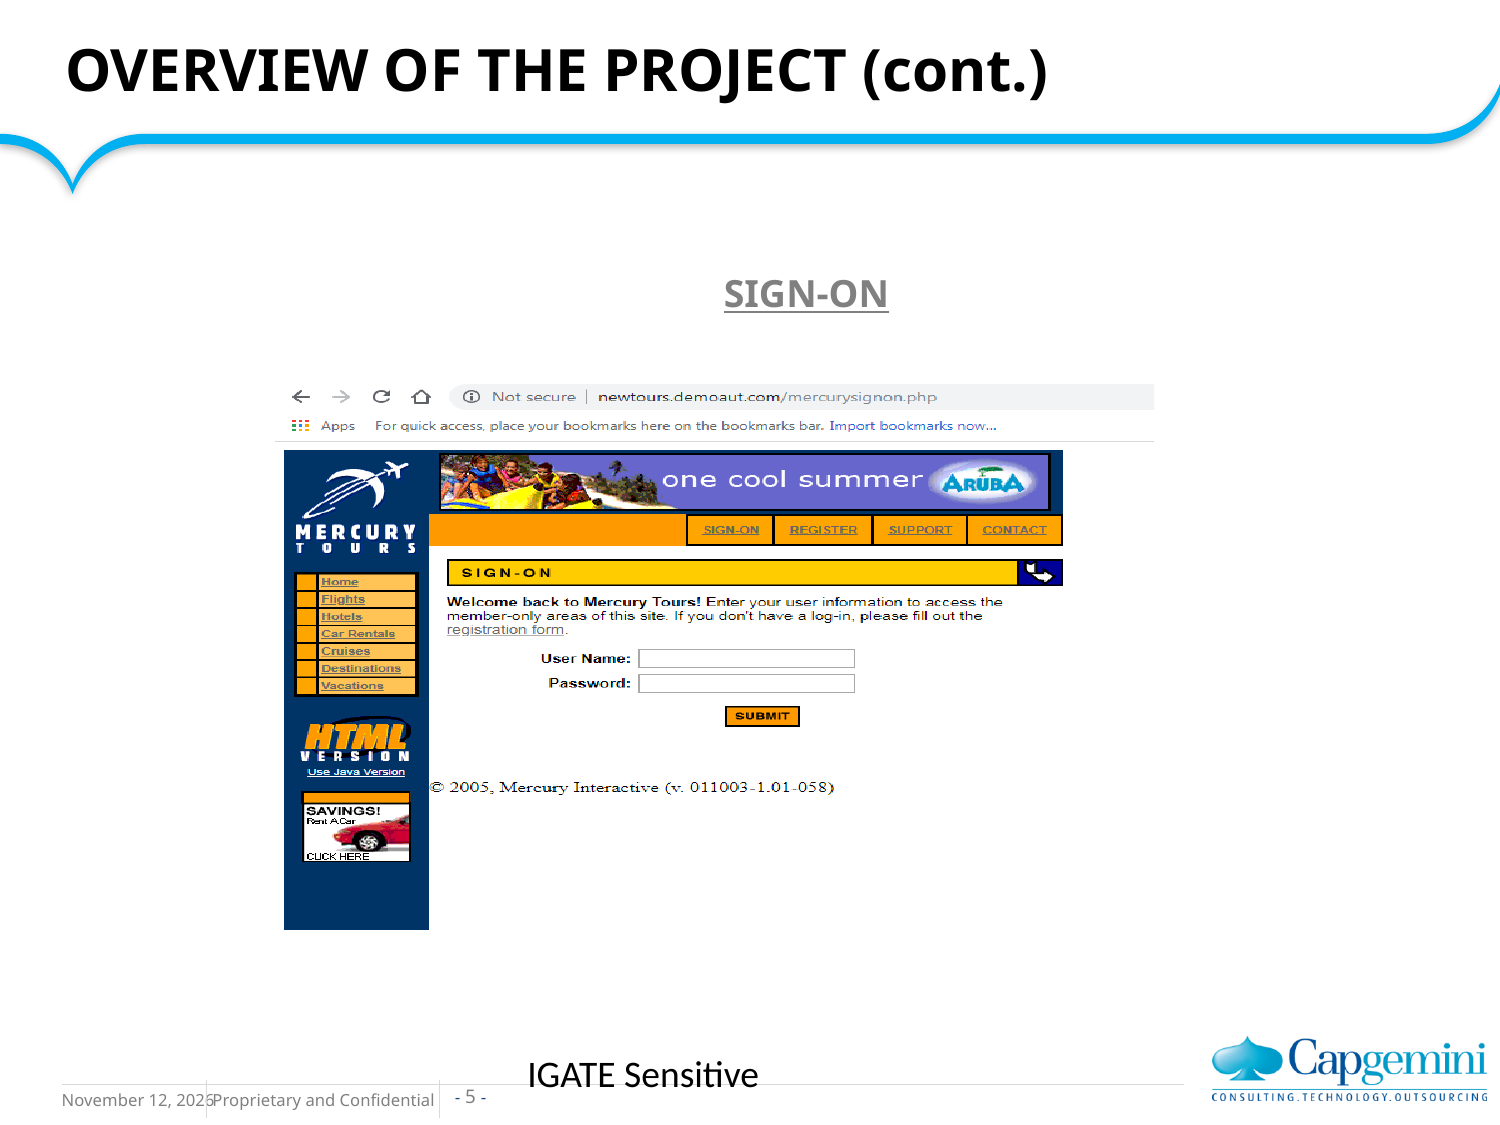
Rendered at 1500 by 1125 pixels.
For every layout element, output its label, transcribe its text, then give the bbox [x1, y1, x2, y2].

title OVERVIEW OF THE PROJECT (cont.) [50, 3, 1400, 134]
picture [274, 380, 1155, 930]
picture [1212, 1036, 1487, 1101]
list SIGN-ON [75, 262, 1425, 1005]
footer IGATE Sensitive [512, 1042, 988, 1103]
